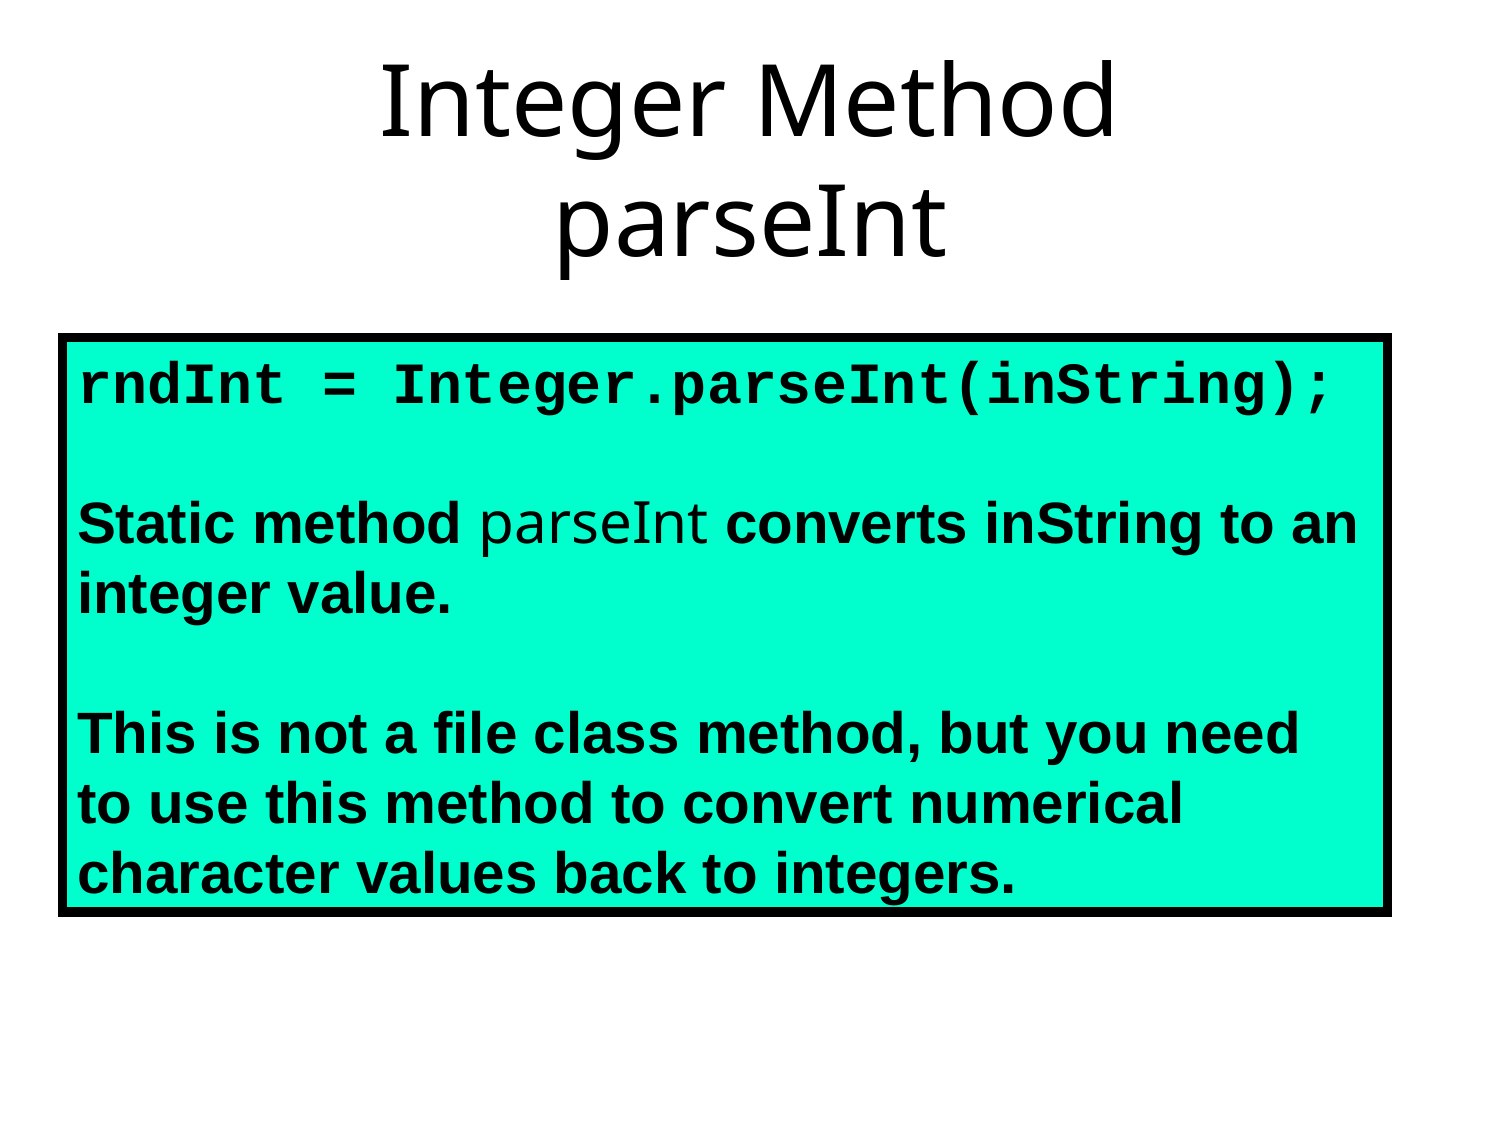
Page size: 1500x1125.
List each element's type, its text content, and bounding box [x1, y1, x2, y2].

text_box rndInt = Integer.parseInt(inString); Static method parseInt converts inString to an integer value. This is not a file class method, but you need to use this method to convert numerical character values back to integers. [62, 337, 1388, 912]
title Integer Method parseInt [0, 0, 1500, 313]
